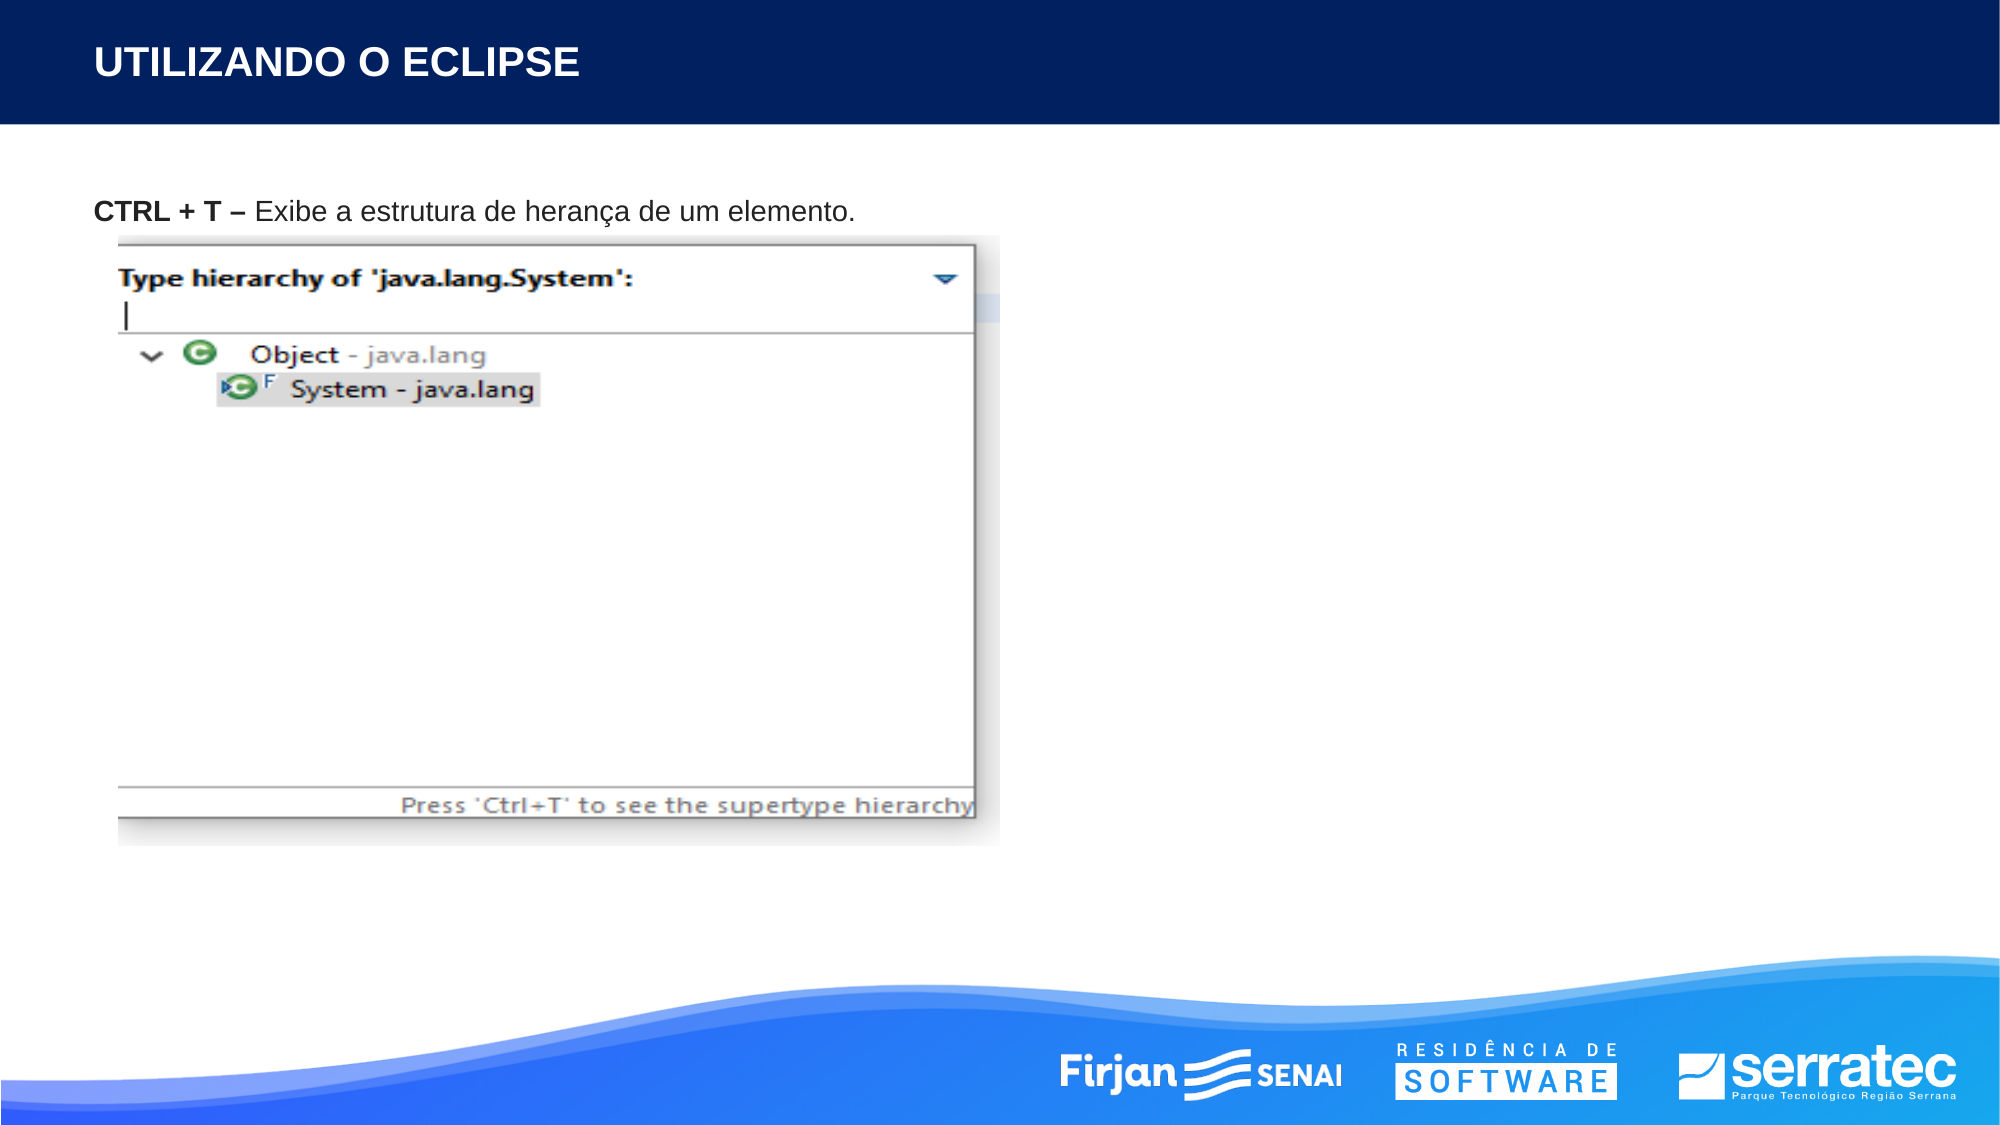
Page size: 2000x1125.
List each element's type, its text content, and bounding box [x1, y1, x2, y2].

picture [117, 234, 1001, 846]
picture [1, 943, 2000, 1125]
text_box CTRL + T – Exibe a estrutura de herança de um elemento. [78, 184, 1725, 235]
text_box UTILIZANDO O ECLIPSE [78, 0, 1882, 128]
